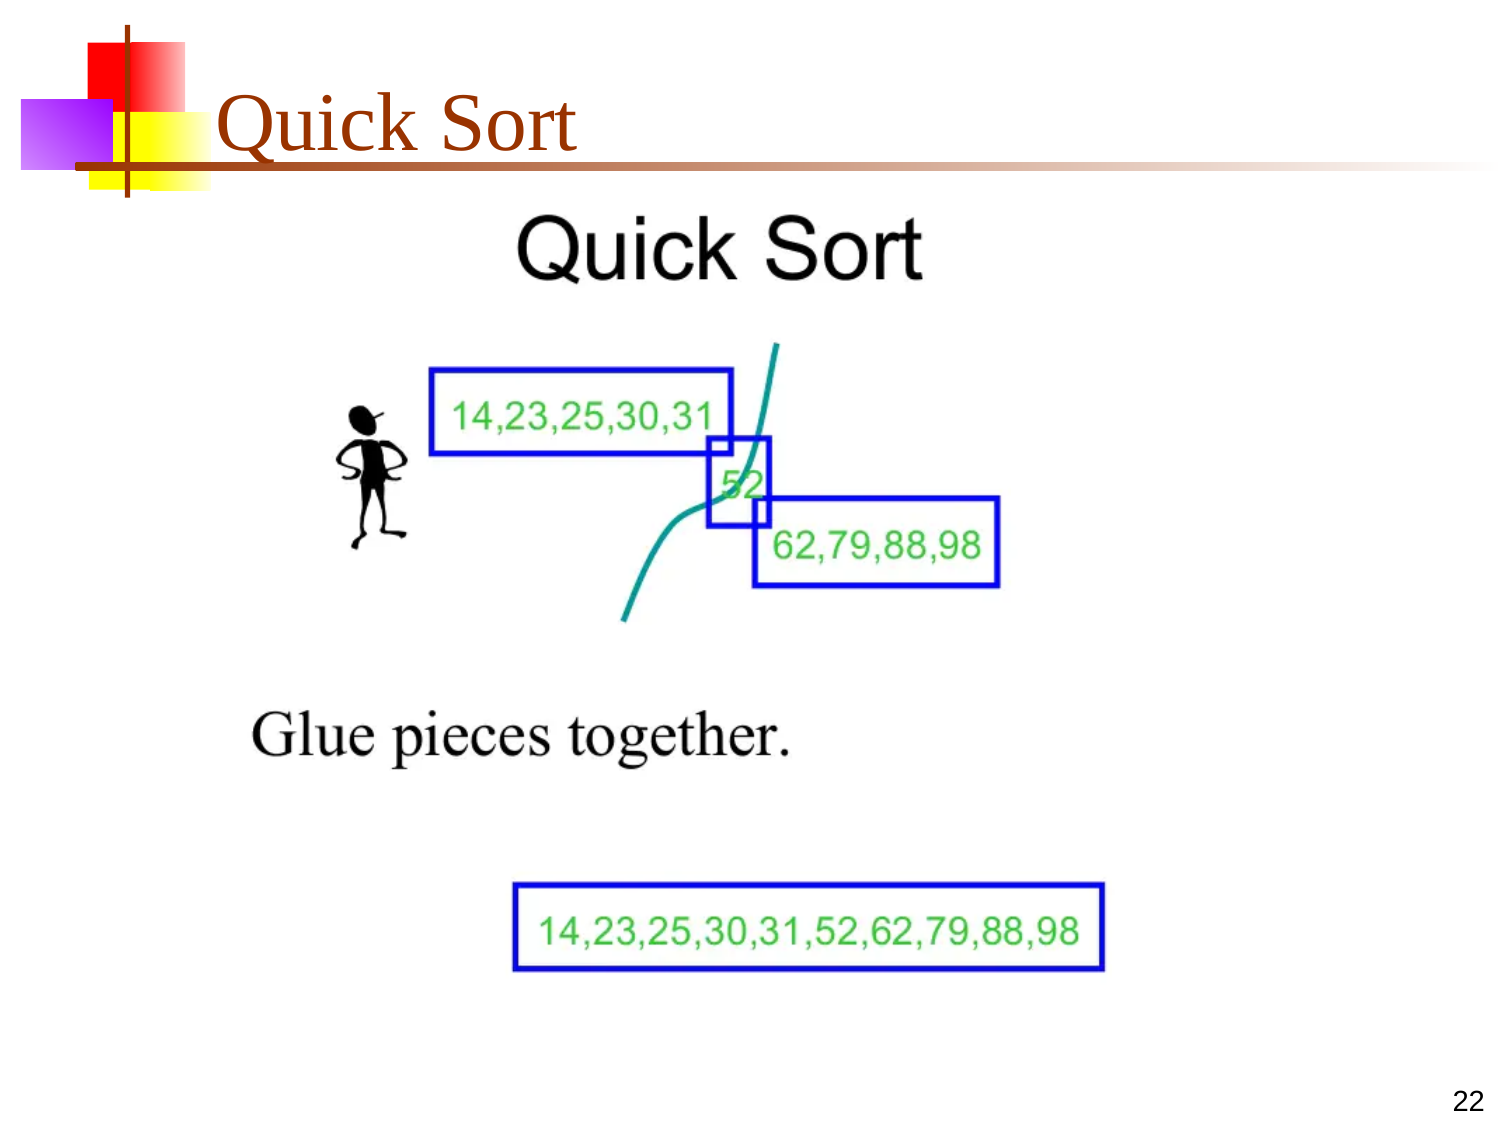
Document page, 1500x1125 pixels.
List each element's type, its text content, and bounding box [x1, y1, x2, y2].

title Quick Sort [200, 37, 1479, 175]
picture [158, 191, 1221, 1030]
slide_number ‹#› [1187, 1050, 1500, 1125]
